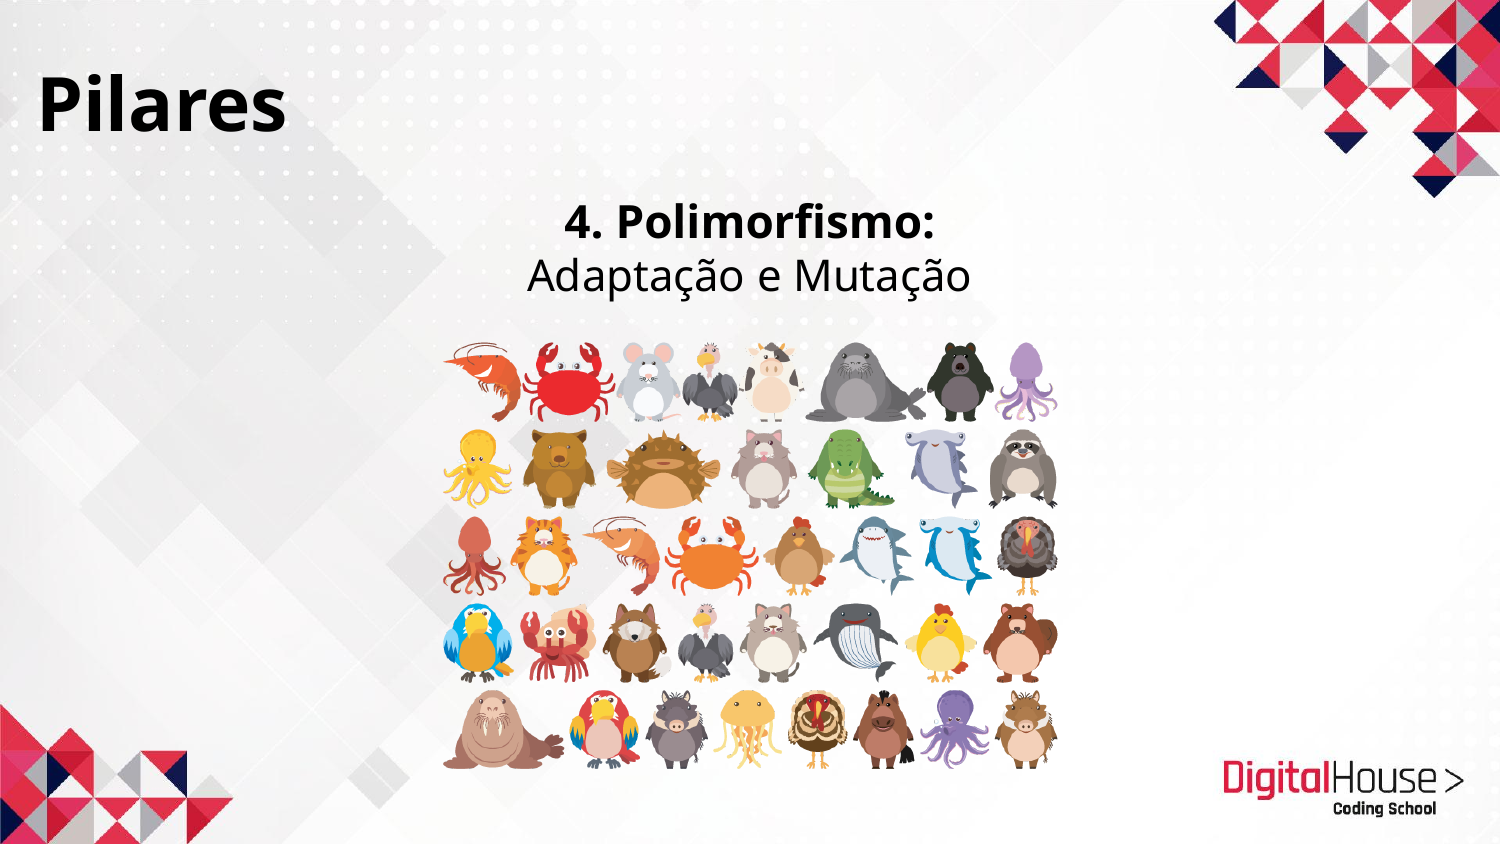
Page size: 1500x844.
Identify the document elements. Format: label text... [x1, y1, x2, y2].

picture [0, 0, 1500, 844]
text_box 4. Polimorfismo: Adaptação e Mutação [128, 177, 1371, 316]
text_box Pilares [20, 45, 1500, 159]
